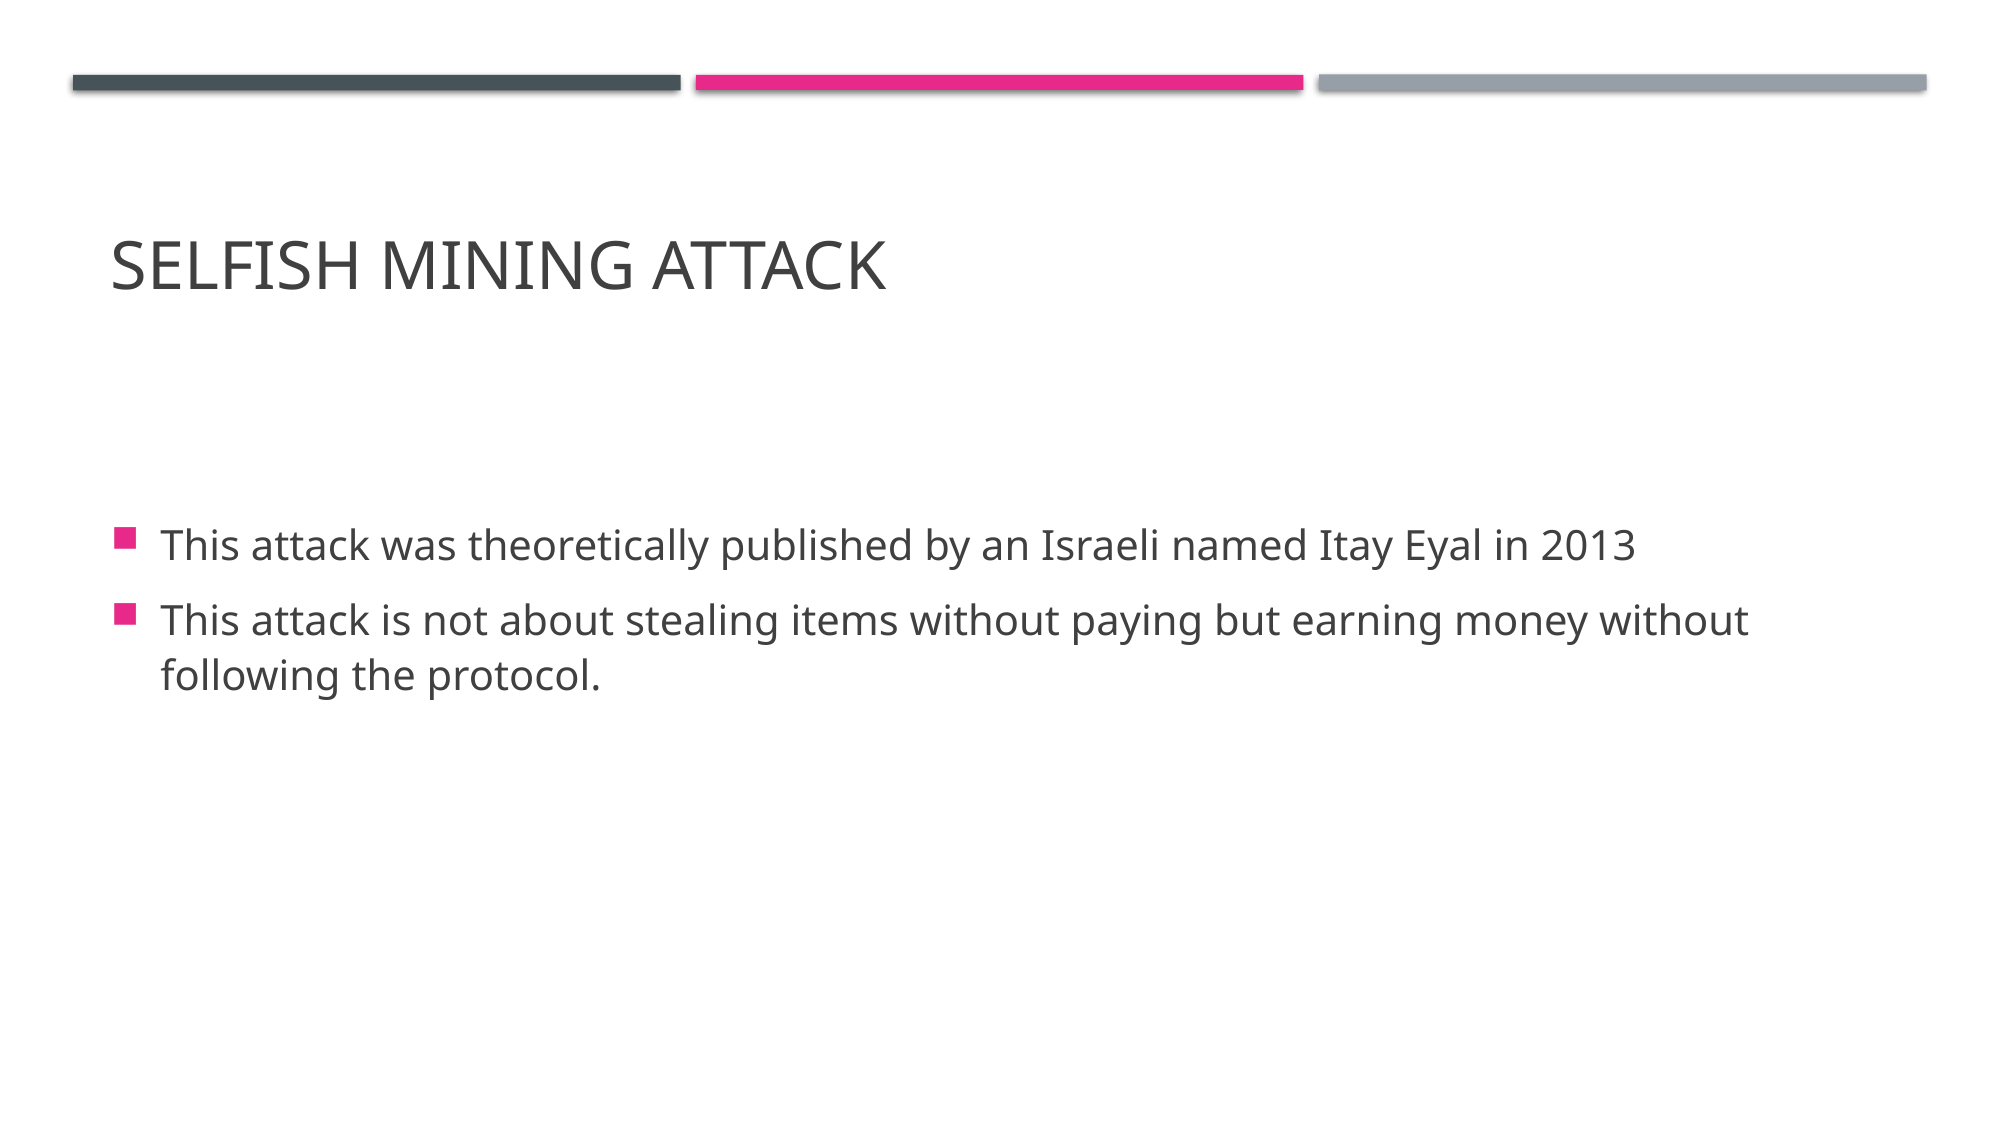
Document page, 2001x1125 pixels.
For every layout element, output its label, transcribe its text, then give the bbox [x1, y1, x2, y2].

list This attack was theoretically published by an Israeli named Itay Eyal in 2013 This attack is not about stealing items without paying but earning money without following the protocol. [95, 383, 1905, 981]
title Selfish mining attack [95, 115, 1905, 311]
